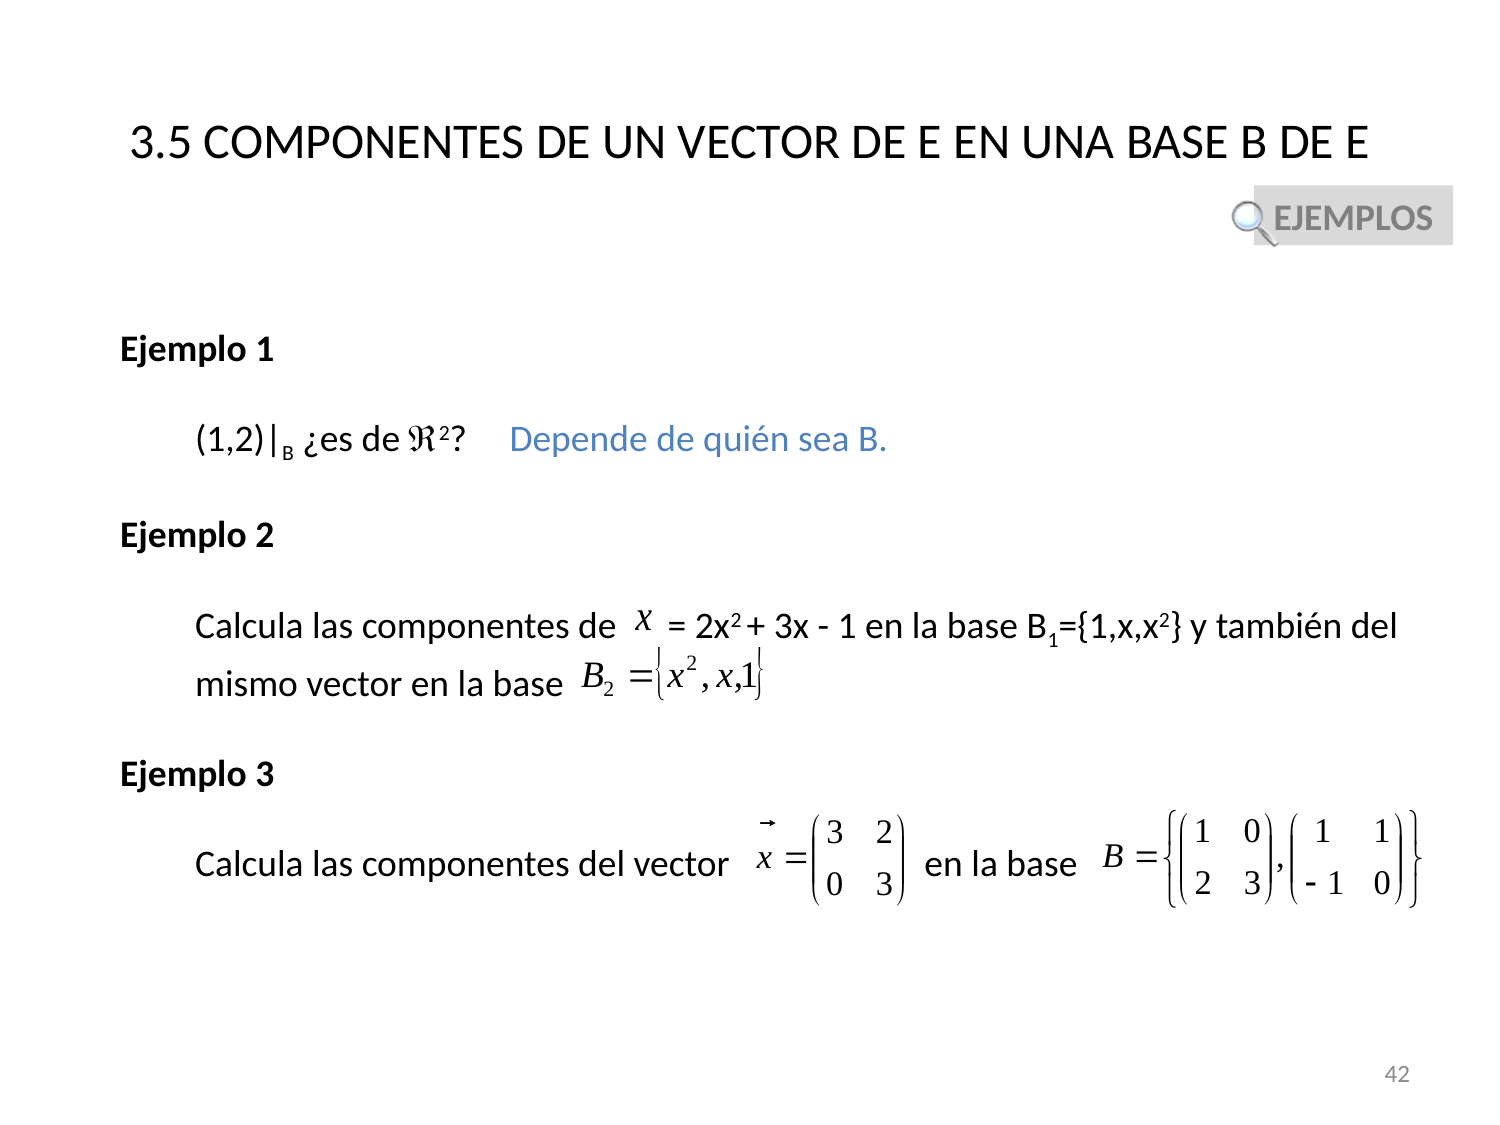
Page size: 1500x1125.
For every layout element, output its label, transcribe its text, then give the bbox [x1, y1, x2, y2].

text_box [749, 808, 914, 913]
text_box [1095, 804, 1430, 915]
picture [1230, 198, 1281, 250]
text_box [573, 646, 771, 704]
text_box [627, 591, 660, 642]
slide_number 42 [1074, 1042, 1425, 1103]
text_box EJEMPLOS [1253, 185, 1454, 246]
text_box Ejemplo 1 (1,2)|B ¿es de 2? Depende de quién sea B. Ejemplo 2 Calcula las componentes de = 2x2 + 3x - 1 en la base B1={1,x,x2} y también del mismo vector en la base Ejemplo 3 Calcula las componentes del vector en la base [105, 316, 1430, 937]
title 3.5 COMPONENTES DE UN VECTOR DE E EN UNA BASE B DE E [75, 45, 1425, 233]
